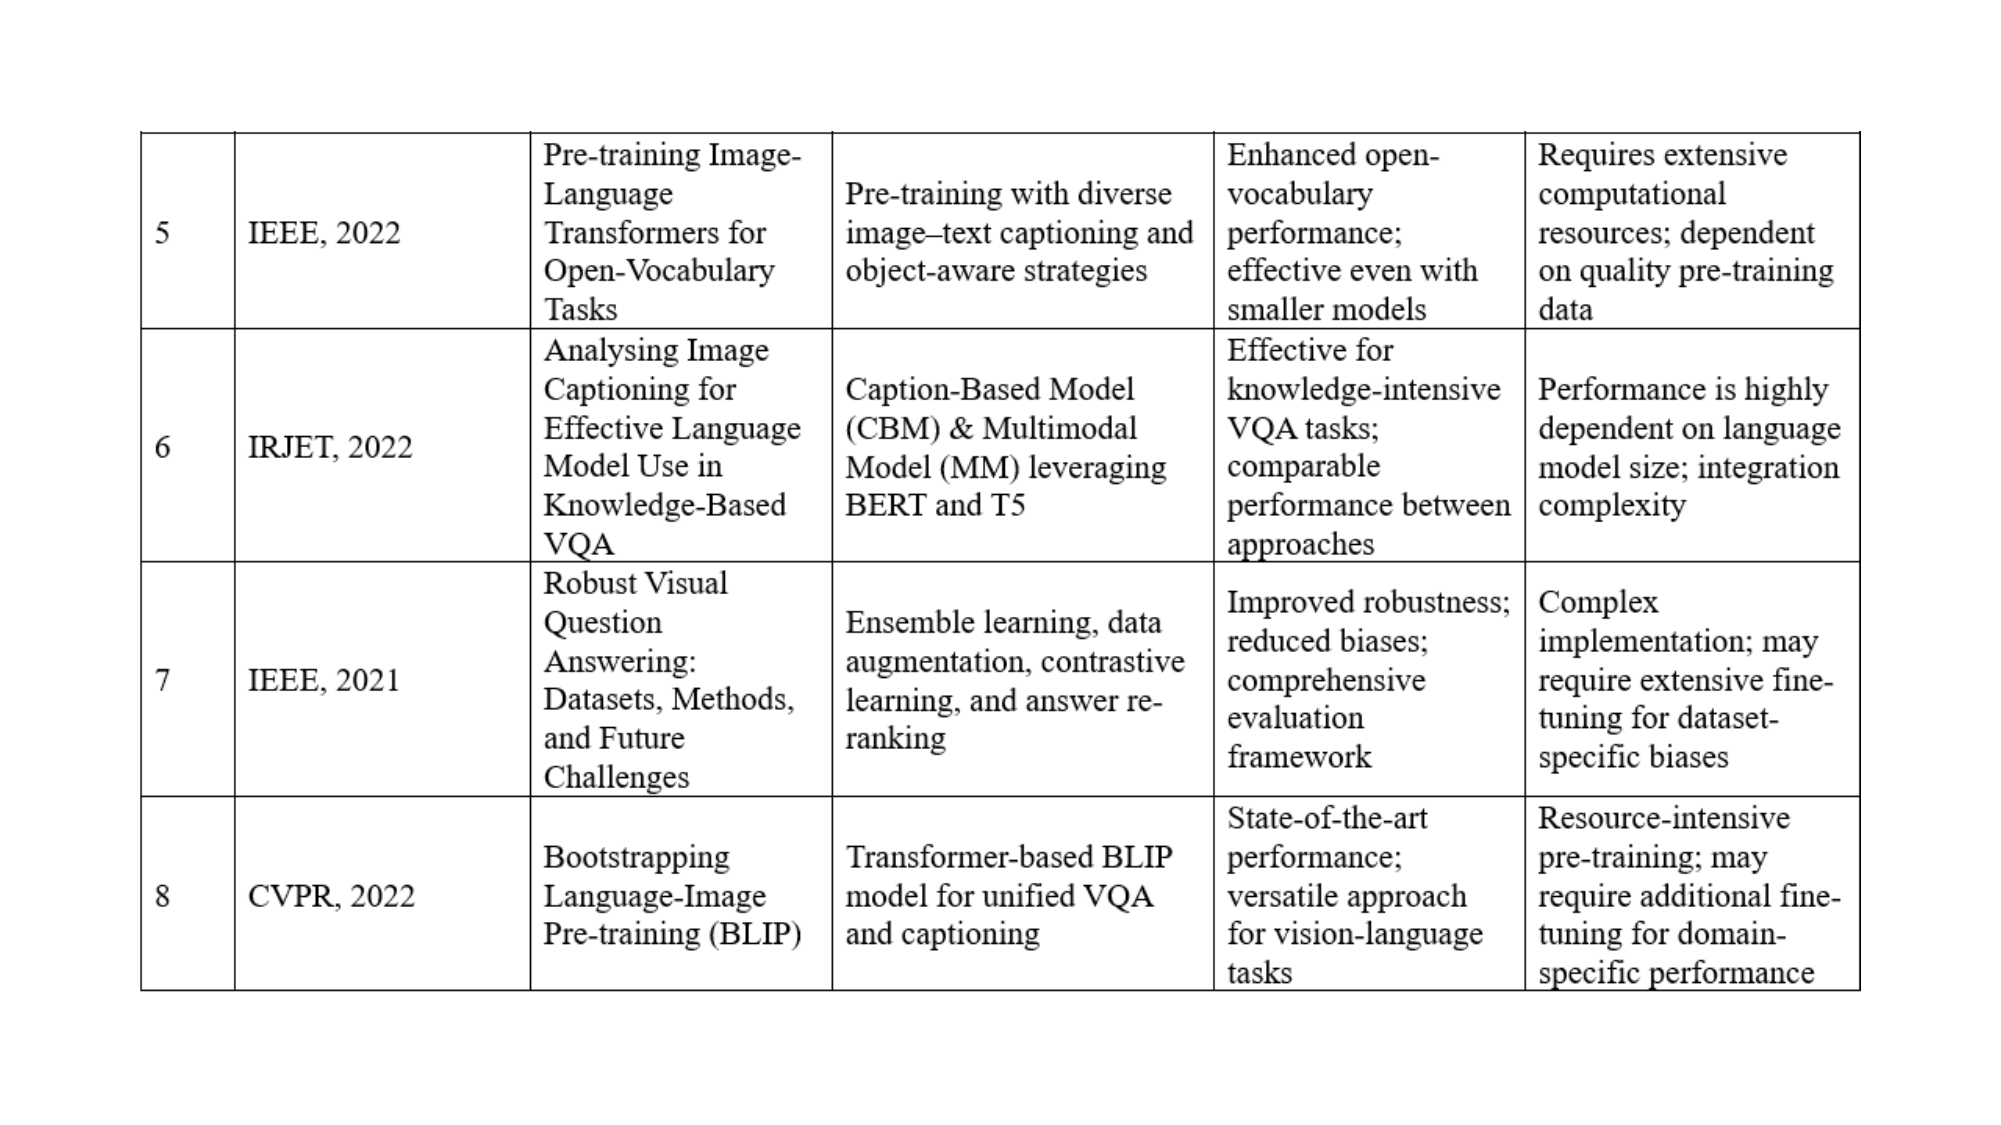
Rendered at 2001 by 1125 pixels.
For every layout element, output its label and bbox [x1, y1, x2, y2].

picture [139, 131, 1861, 994]
